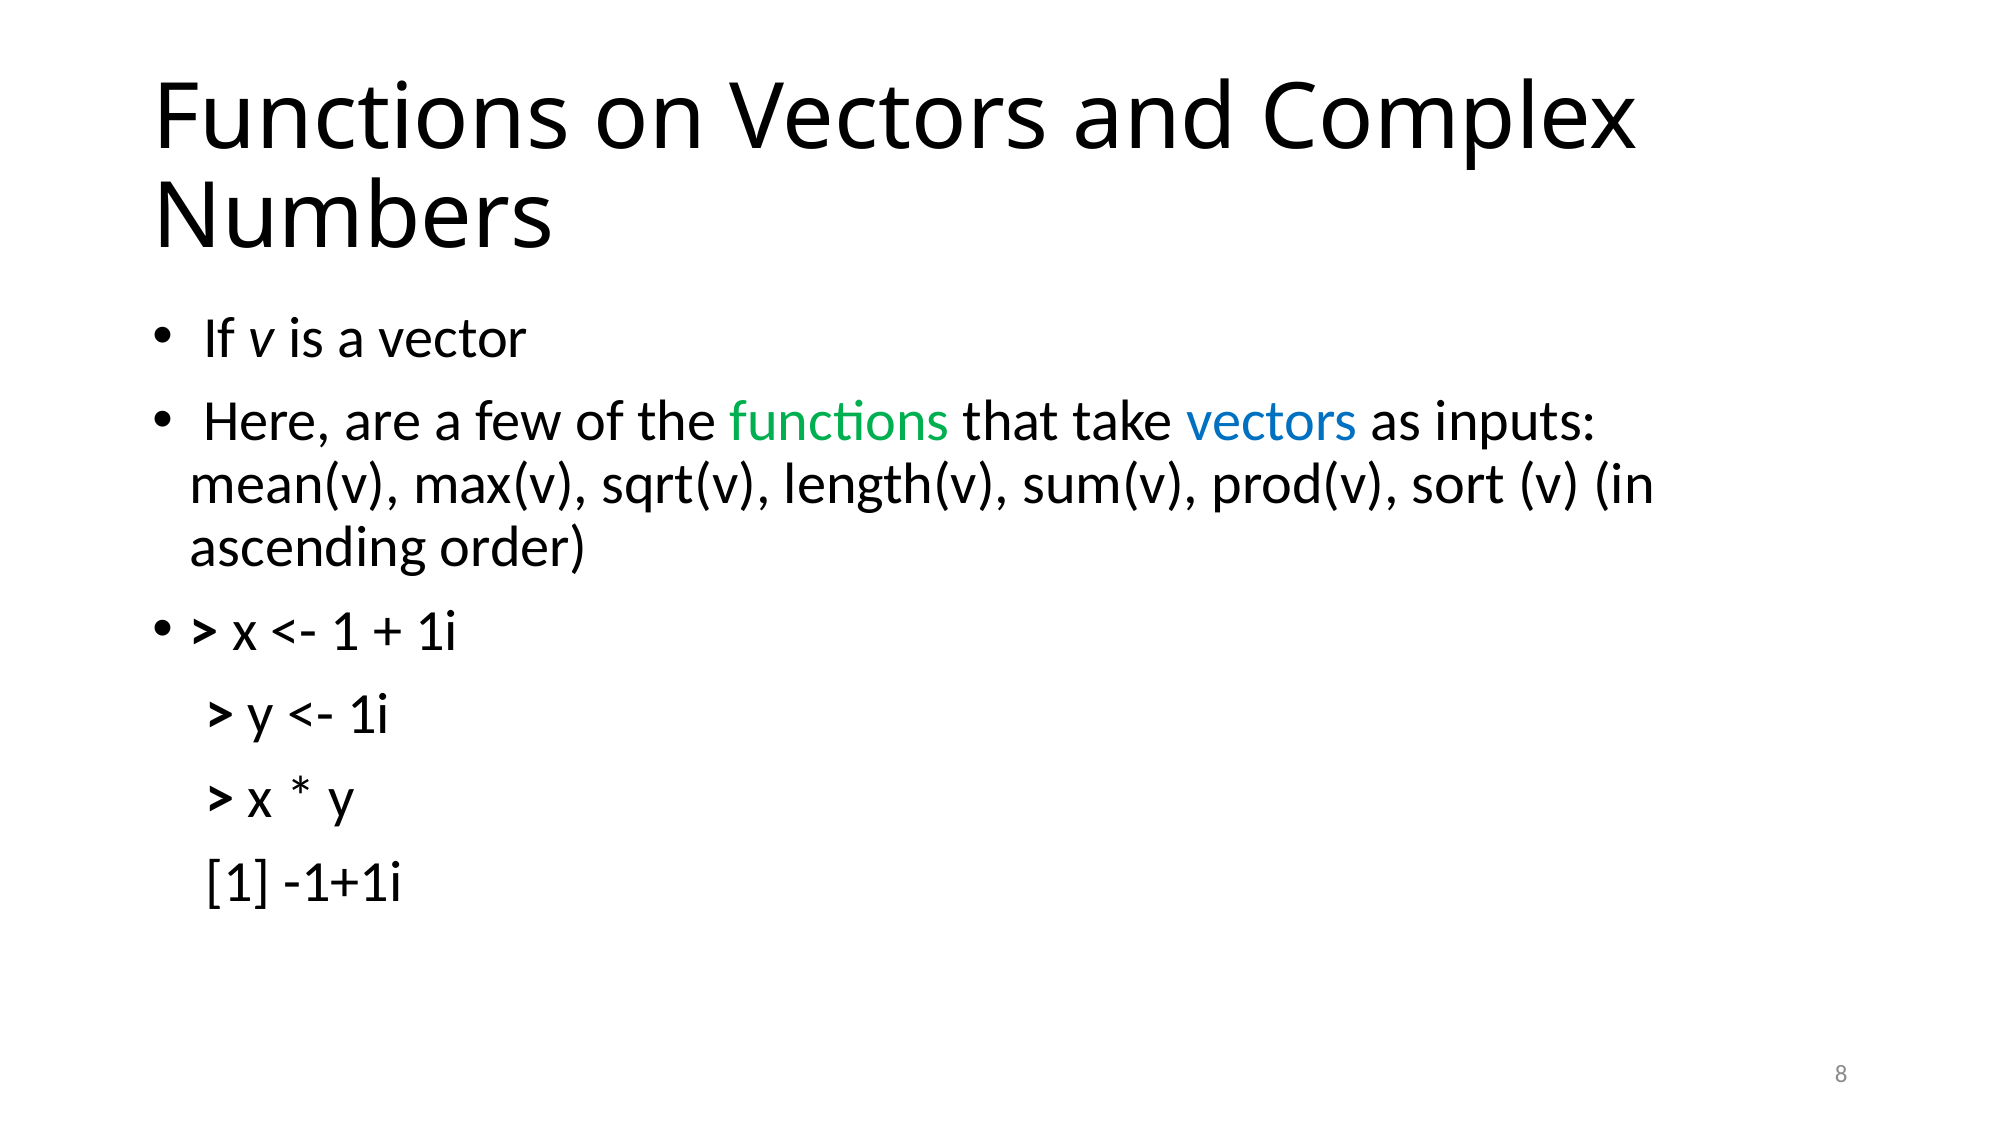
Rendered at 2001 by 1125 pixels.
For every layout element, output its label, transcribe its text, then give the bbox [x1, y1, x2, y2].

slide_number 8 [1412, 1042, 1863, 1103]
list If v is a vector Here, are a few of the functions that take vectors as inputs: mean(v), max(v), sqrt(v), length(v), sum(v), prod(v), sort (v) (in ascending order) > x <- 1 + 1i > y <- 1i > x * y [1] -1+1i [137, 299, 1863, 1014]
title Functions on Vectors and Complex Numbers [137, 59, 1863, 278]
